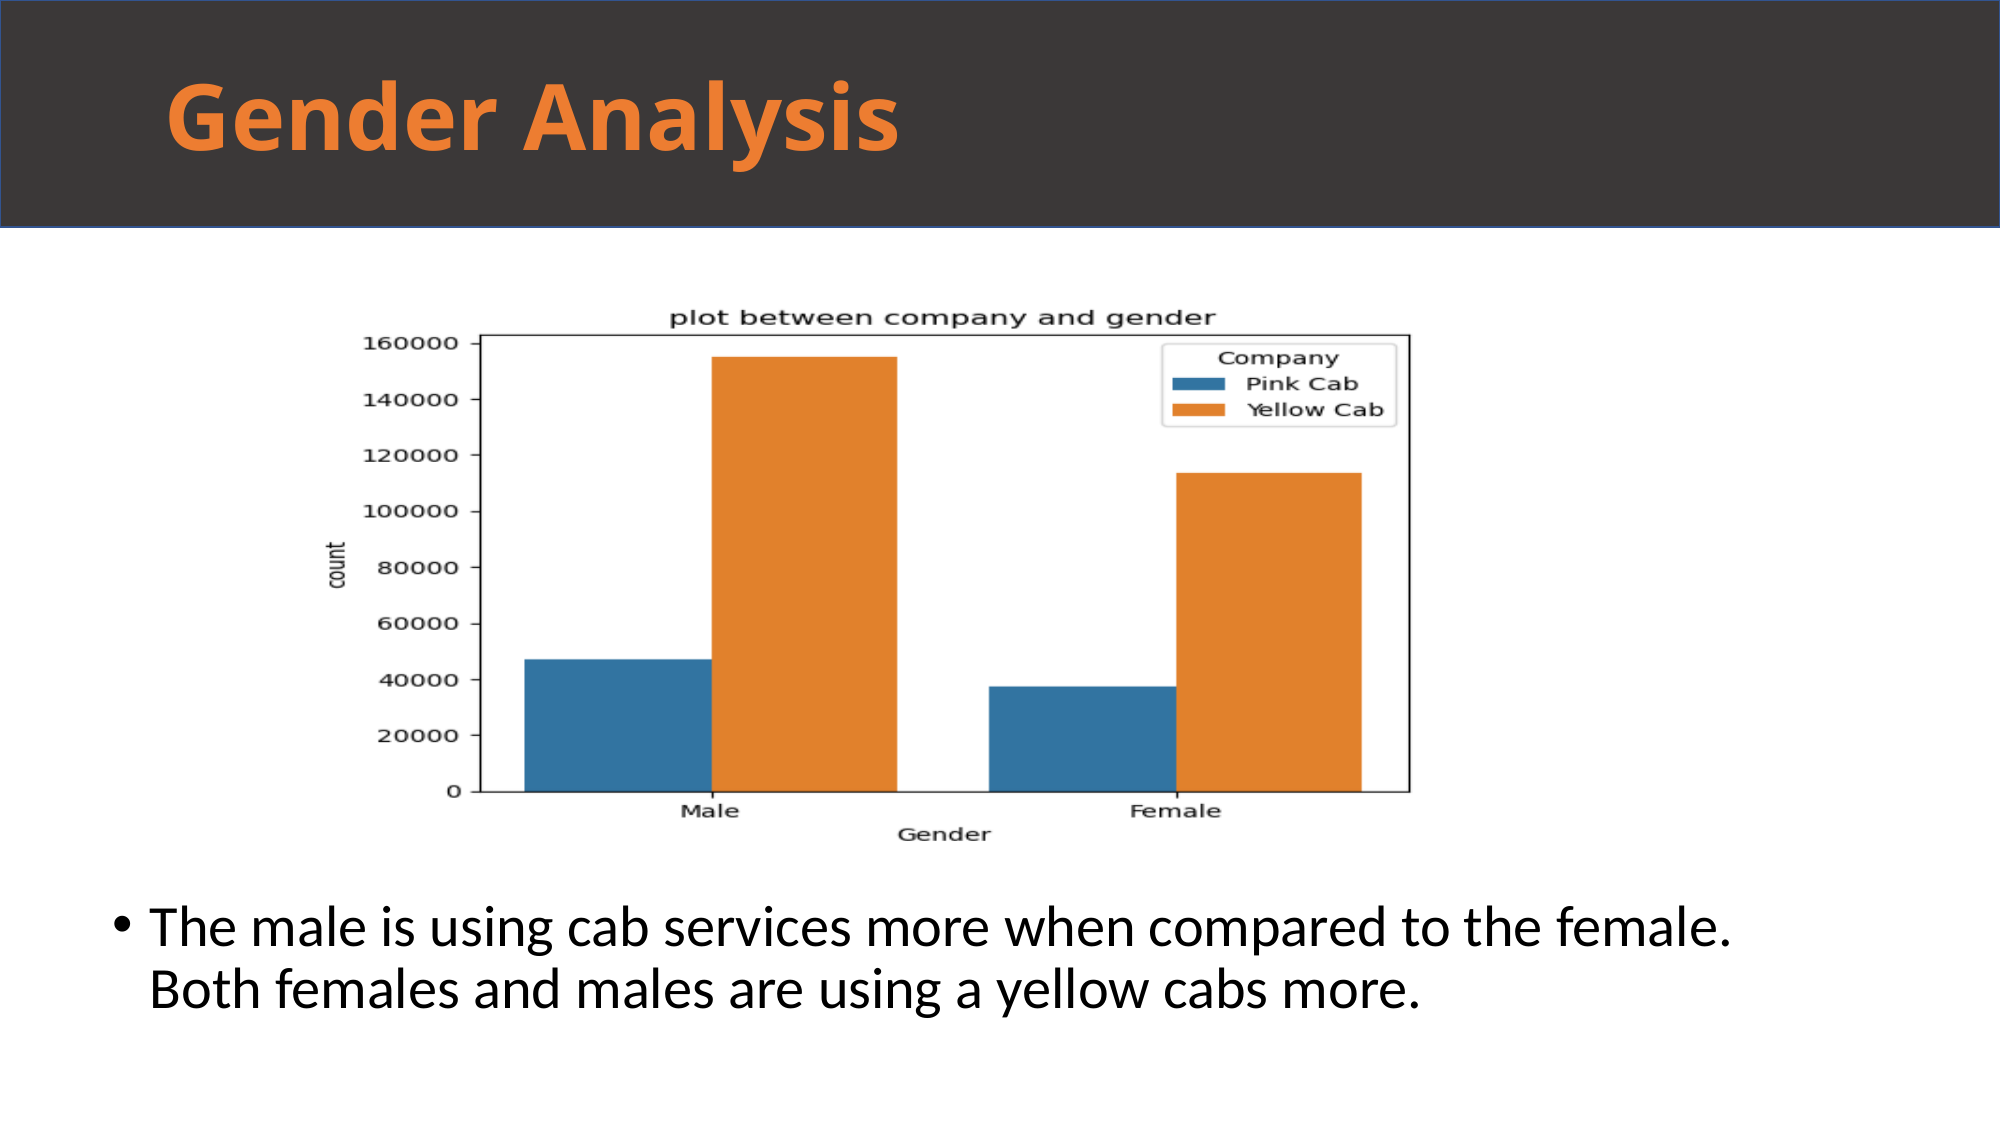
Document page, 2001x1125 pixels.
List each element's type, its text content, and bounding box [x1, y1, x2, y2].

list The male is using cab services more when compared to the female. Both females and males are using a yellow cabs more. [97, 888, 1863, 1059]
text_box Gender Analysis [0, 0, 2000, 228]
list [302, 299, 1542, 862]
